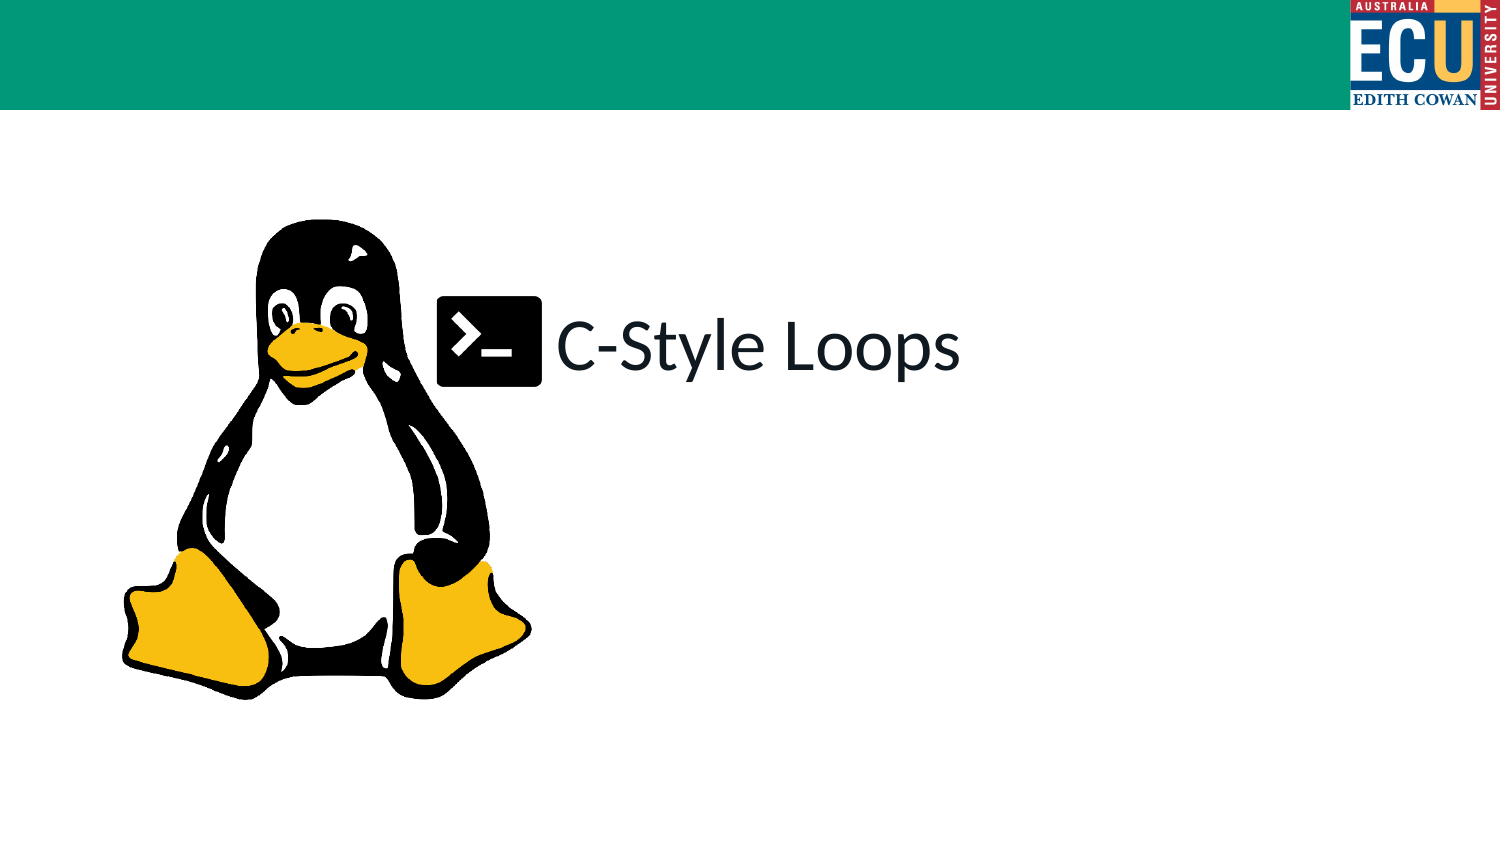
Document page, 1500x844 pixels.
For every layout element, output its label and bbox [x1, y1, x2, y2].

text_box [81, 173, 1195, 745]
picture [1351, 0, 1500, 110]
picture [436, 294, 543, 388]
